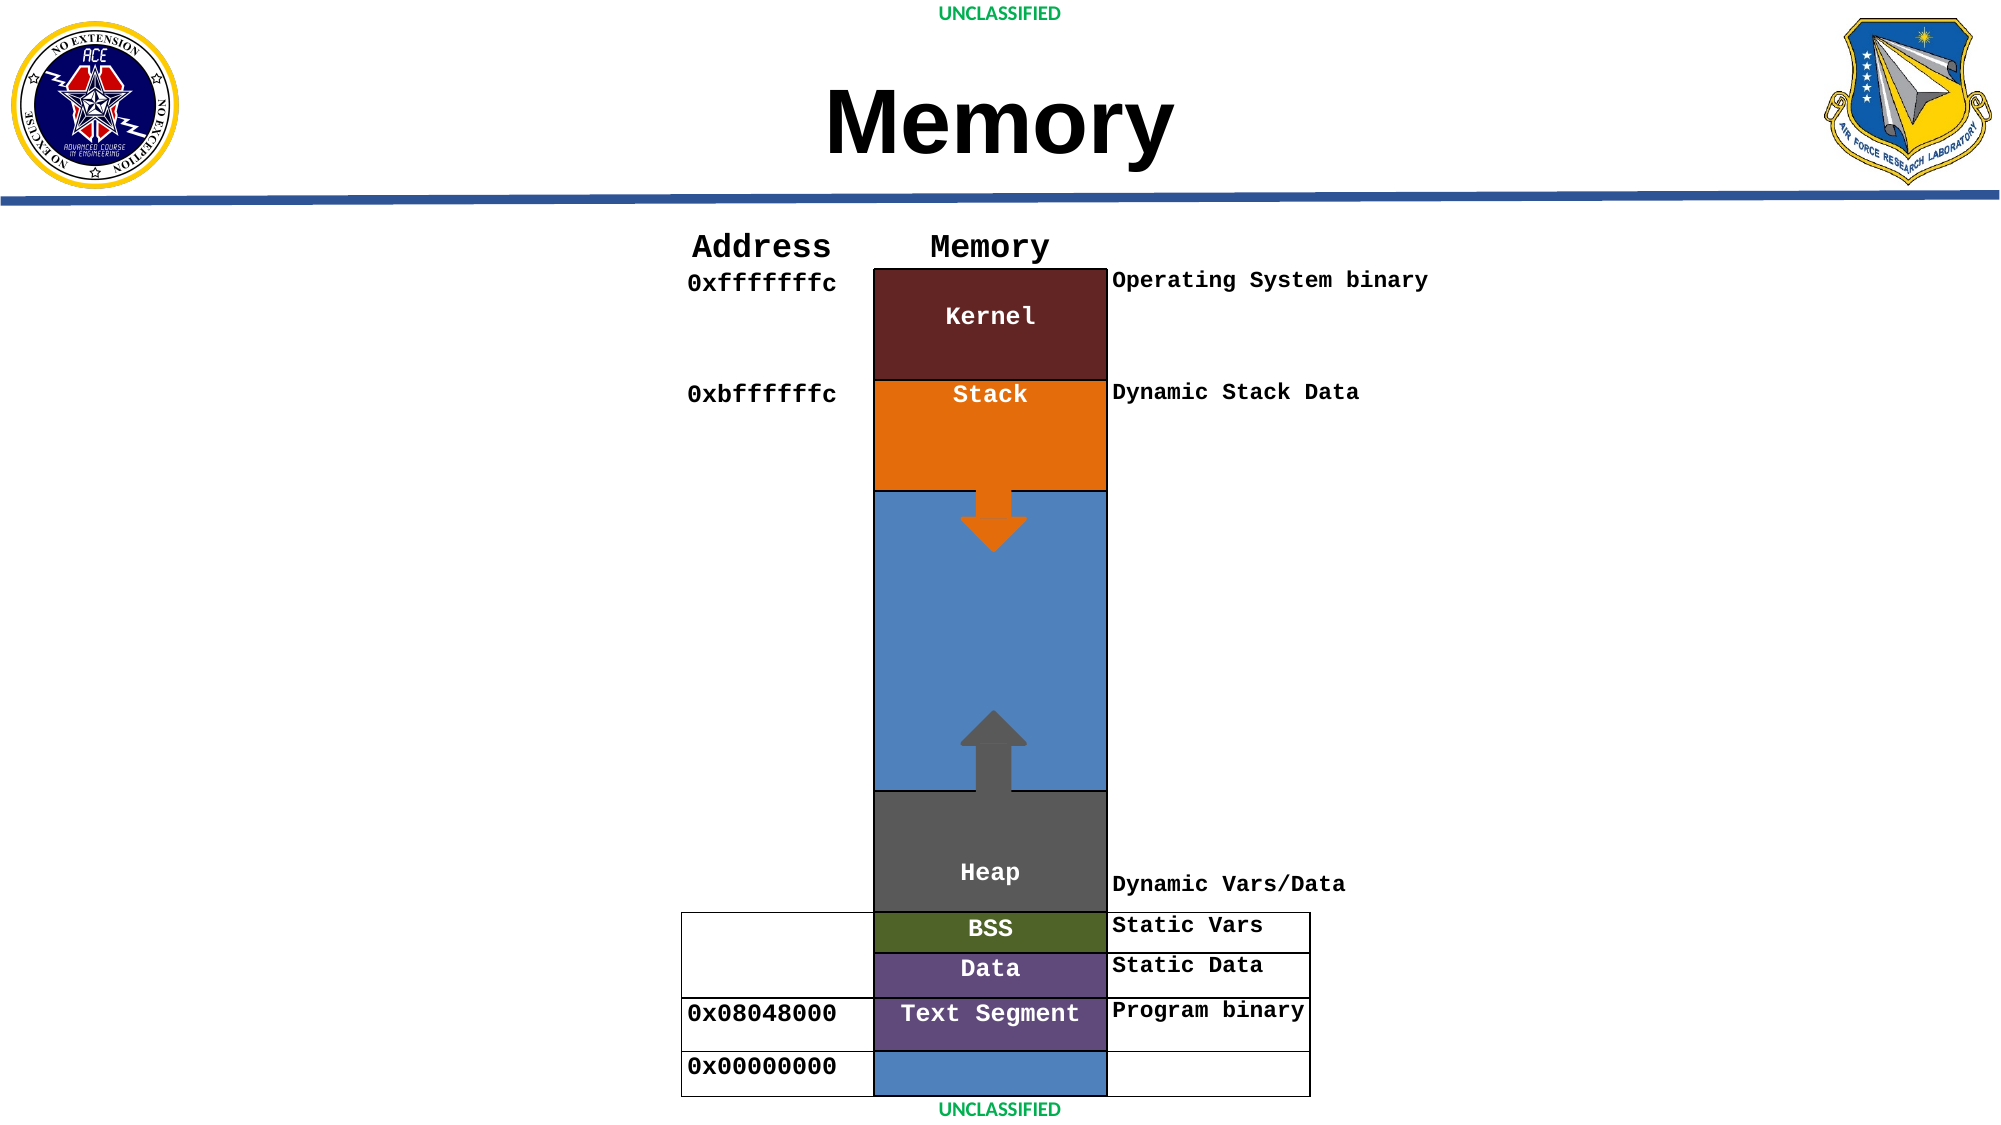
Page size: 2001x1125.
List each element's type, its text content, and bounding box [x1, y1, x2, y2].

text_box Operating System binary [1110, 262, 1431, 293]
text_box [873, 268, 1108, 1092]
text_box Dynamic Vars/Data [1114, 866, 1349, 896]
table_header Static Vars [1113, 913, 1309, 952]
table_cell 0x08048000 [682, 999, 868, 1051]
text_box Memory [928, 222, 1053, 265]
title Memory [137, 50, 1863, 197]
table_cell [1112, 1052, 1309, 1096]
picture [8, 18, 182, 192]
text_box Address 0xfffffffc [684, 219, 840, 297]
table_header [682, 913, 868, 997]
table_cell Static Data [1113, 954, 1309, 997]
text_box Dynamic Stack Data [1114, 374, 1362, 404]
table_cell 0x00000000 [682, 1052, 869, 1096]
text_box 0xbffffffc [684, 375, 840, 408]
picture [1824, 18, 1992, 186]
table_cell Program binary [1113, 999, 1309, 1051]
